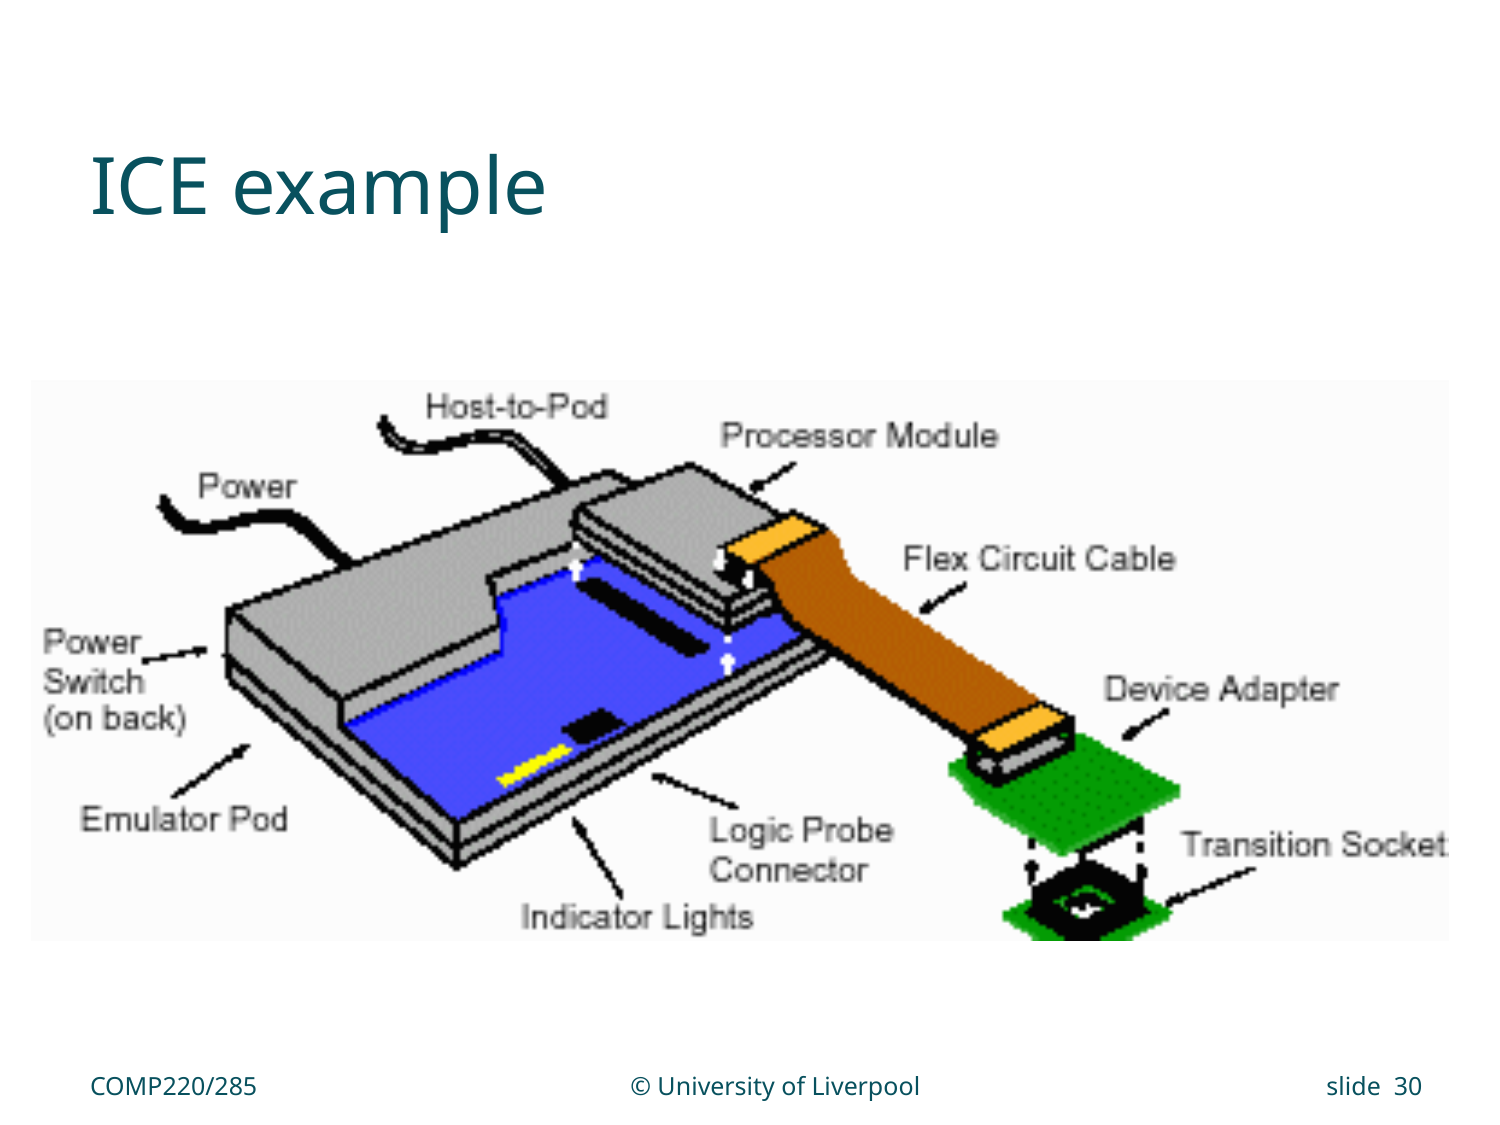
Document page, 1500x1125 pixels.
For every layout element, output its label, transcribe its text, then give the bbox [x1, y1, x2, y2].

title ICE example [75, 128, 1425, 237]
footer COMP220/285 [74, 1062, 575, 1125]
slide_number slide 30 [1212, 1062, 1438, 1113]
slide_number © University of Liverpool [600, 1062, 951, 1125]
picture [31, 379, 1449, 941]
